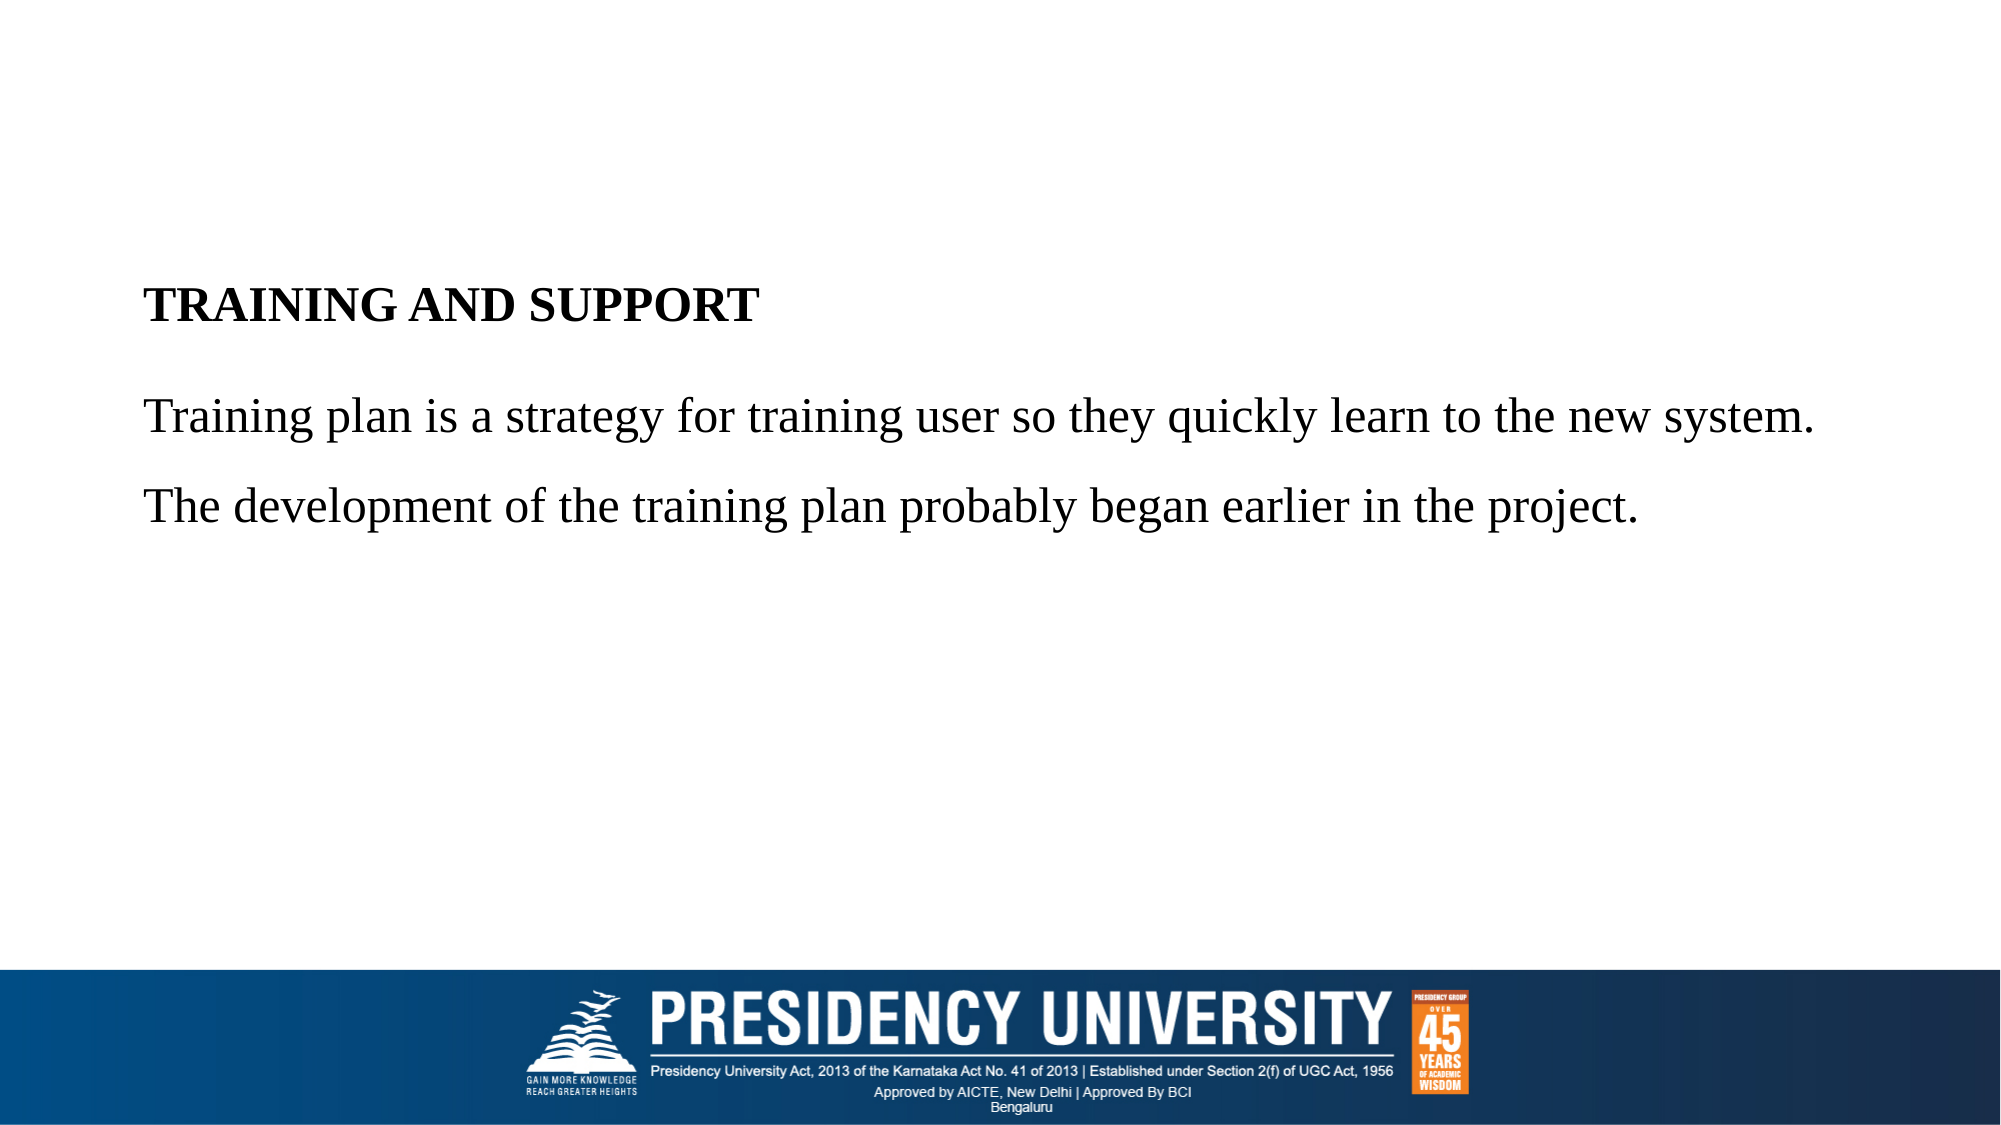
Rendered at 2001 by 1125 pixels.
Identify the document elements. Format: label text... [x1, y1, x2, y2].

list TRAINING AND SUPPORT Training plan is a strategy for training user so they quickly learn to the new system. The development of the training plan probably began earlier in the project. [128, 233, 1854, 948]
picture [0, 0, 2001, 1125]
